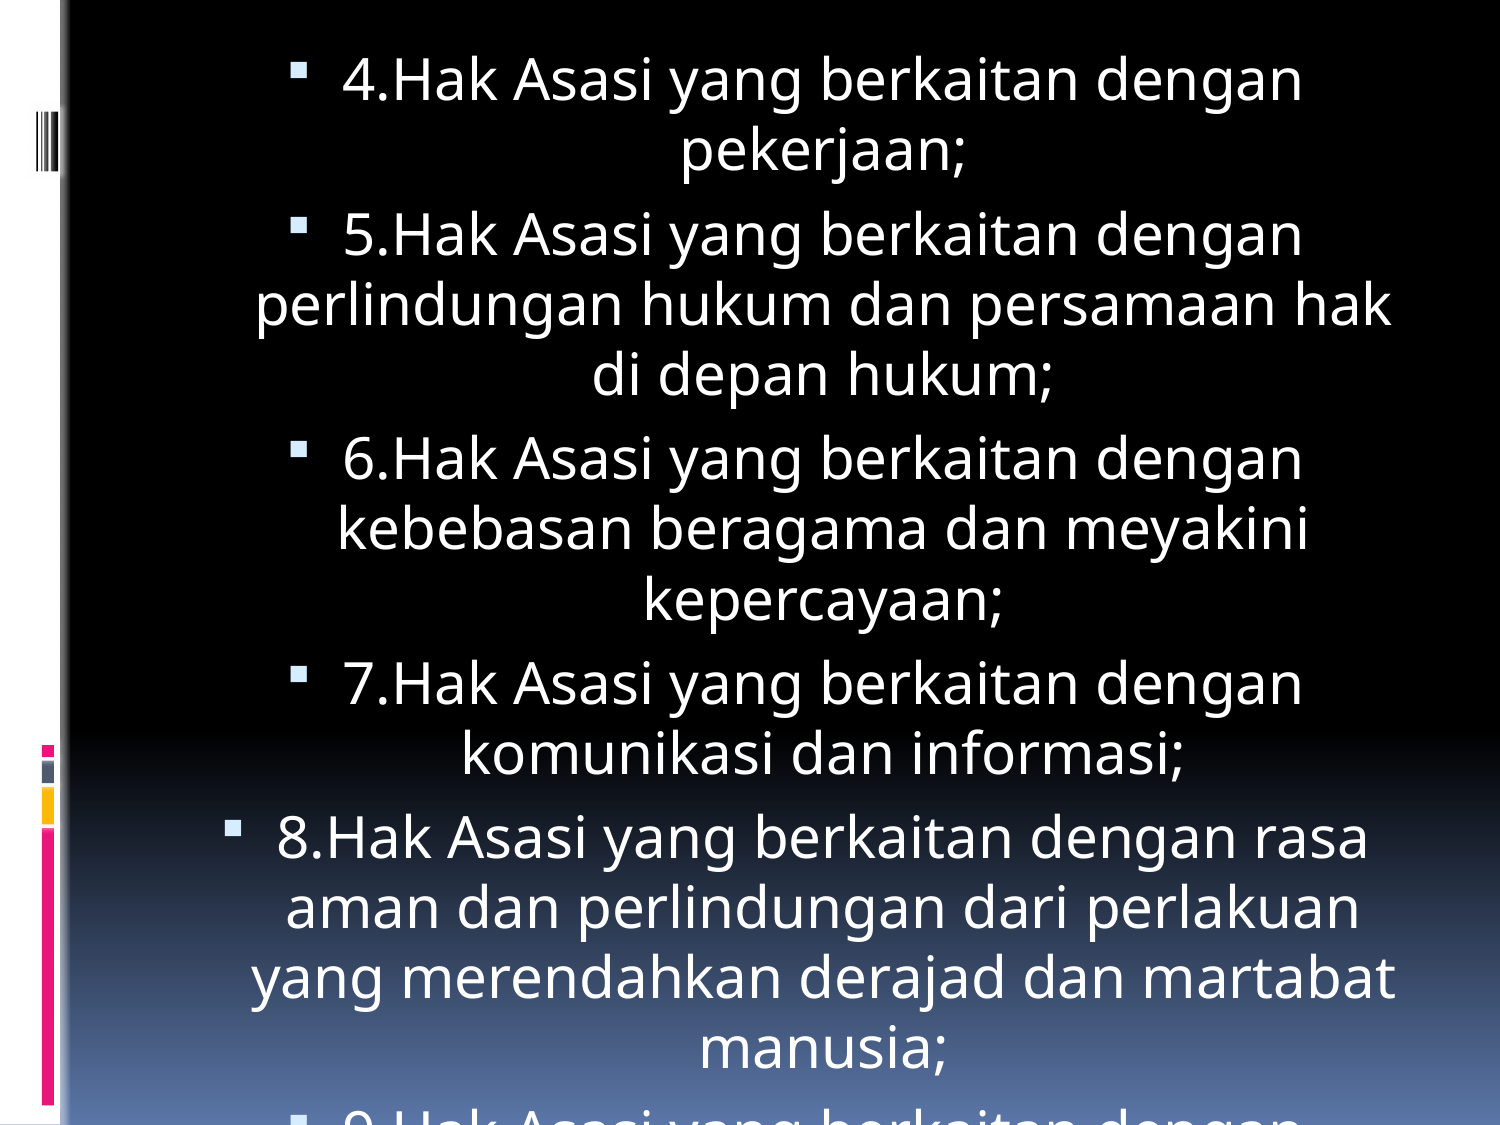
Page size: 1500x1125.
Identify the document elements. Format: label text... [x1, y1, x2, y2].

list 4.Hak Asasi yang berkaitan dengan pekerjaan; 5.Hak Asasi yang berkaitan dengan perlindungan hukum dan persamaan hak di depan hukum; 6.Hak Asasi yang berkaitan dengan kebebasan beragama dan meyakini kepercayaan; 7.Hak Asasi yang berkaitan dengan komunikasi dan informasi; 8.Hak Asasi yang berkaitan dengan rasa aman dan perlindungan dari perlakuan yang merendahkan derajad dan martabat manusia; 9.Hak Asasi yang berkaitan dengan kesejahteraan sosial; 10.Hak Asasi yang berkaitan dengan persamaan dan keadilan. [152, 35, 1428, 786]
